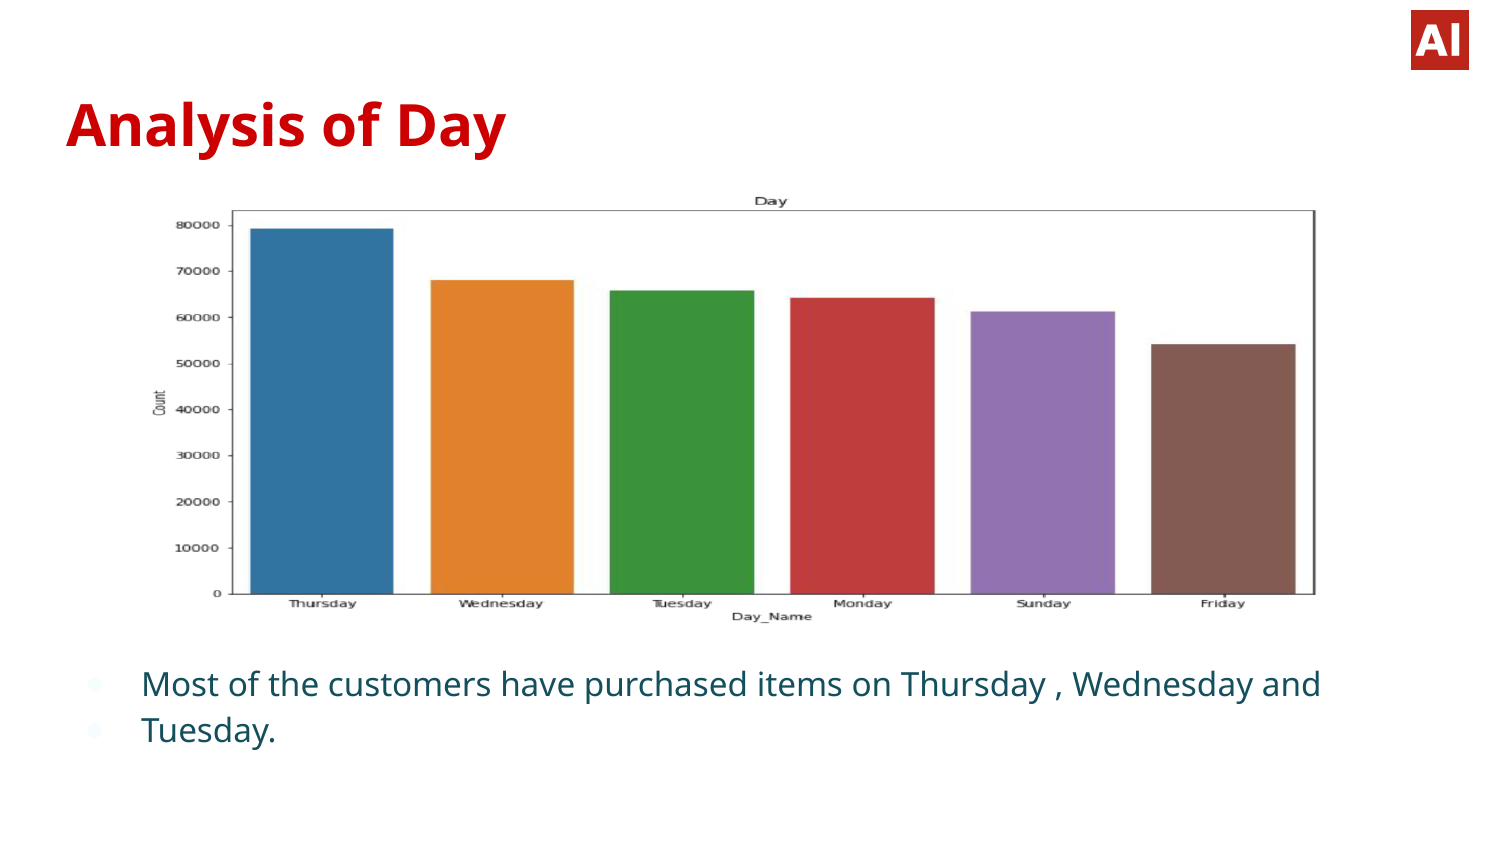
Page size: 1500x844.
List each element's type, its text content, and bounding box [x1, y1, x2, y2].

picture [108, 188, 1392, 635]
list Most of the customers have purchased items on Thursday , Wednesday and Tuesday. [51, 189, 1449, 750]
title Analysis of Day [51, 72, 1449, 167]
picture [1411, 10, 1469, 70]
